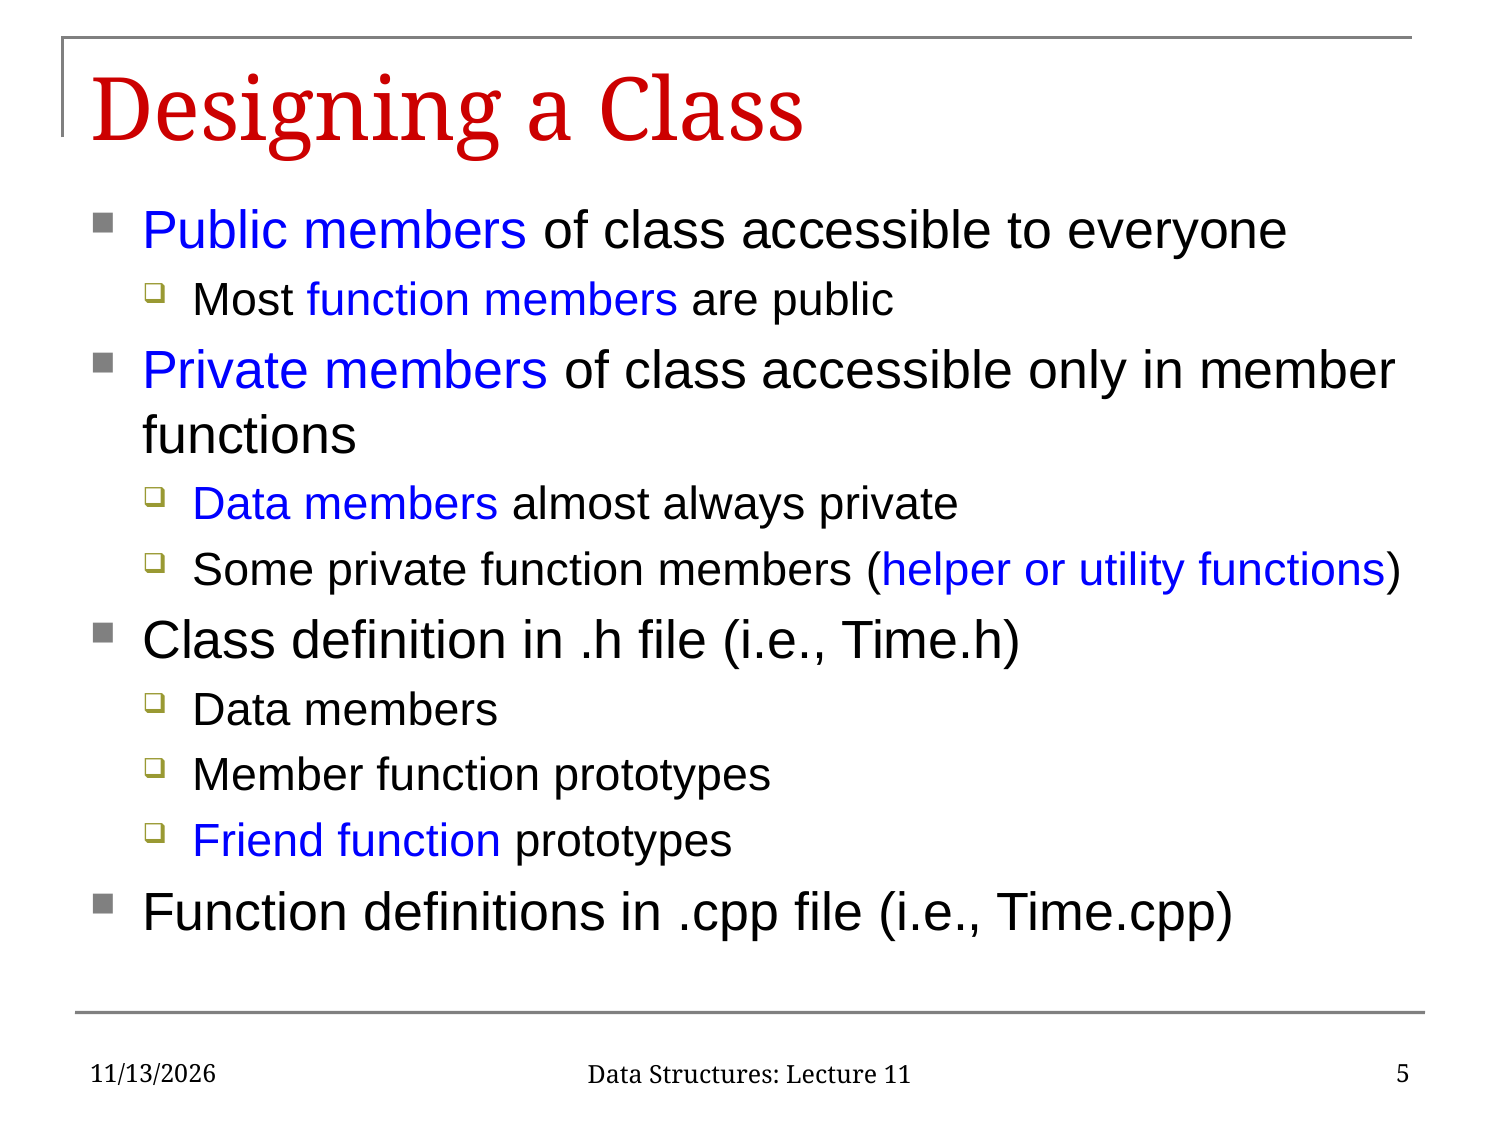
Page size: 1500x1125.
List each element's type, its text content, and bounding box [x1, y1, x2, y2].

list Public members of class accessible to everyone Most function members are public Private members of class accessible only in member functions Data members almost always private Some private function members (helper or utility functions) Class definition in .h file (i.e., Time.h) Data members Member function prototypes Friend function prototypes Function definitions in .cpp file (i.e., Time.cpp) [75, 187, 1425, 1006]
slide_number 5 [1074, 1023, 1426, 1100]
footer Data Structures: Lecture 11 [512, 1024, 988, 1101]
title Designing a Class [75, 45, 1425, 163]
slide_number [74, 1023, 426, 1100]
